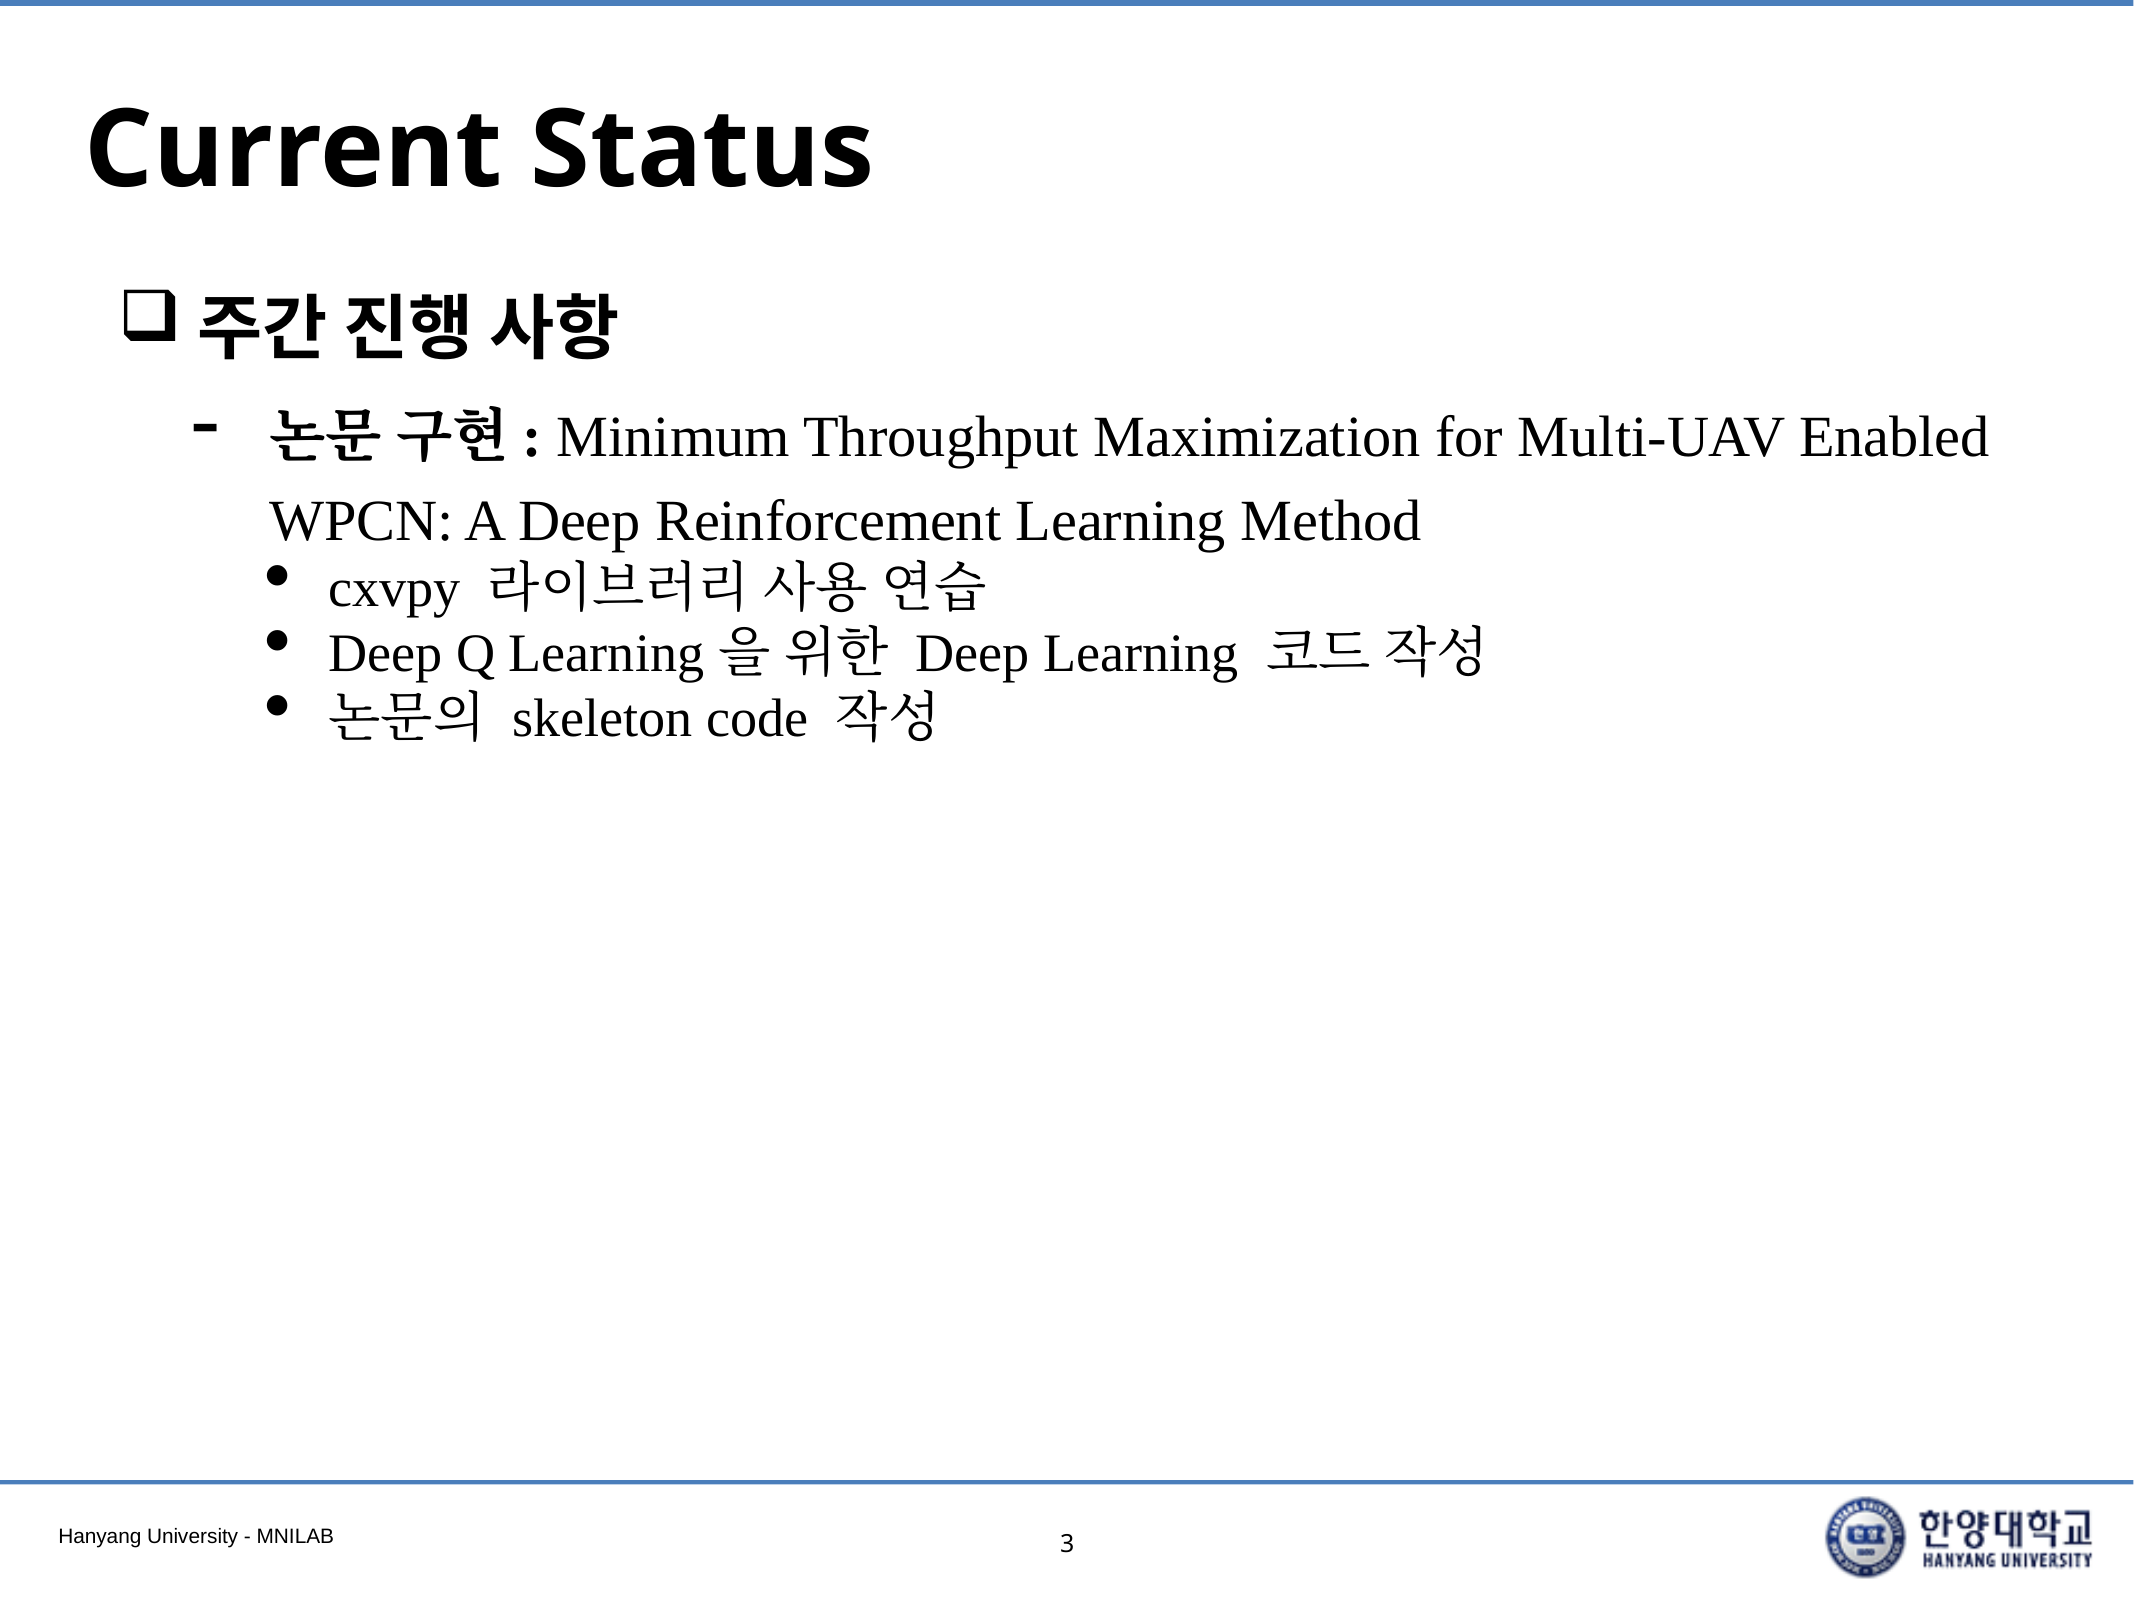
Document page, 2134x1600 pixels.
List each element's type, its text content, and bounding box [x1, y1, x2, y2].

slide_number 3 [1037, 1518, 1098, 1567]
title Current Status [75, 41, 2058, 245]
picture [1797, 1495, 2128, 1581]
list 주간 진행 사항 논문 구현: Minimum Throughput Maximization for Multi-UAV Enabled WPCN: A Deep Reinforcement Learning Method cxvpy 라이브러리 사용 연습 Deep Q Learning을 위한 Deep Learning 코드 작성 논문의 skeleton code 작성 [109, 256, 2113, 1322]
